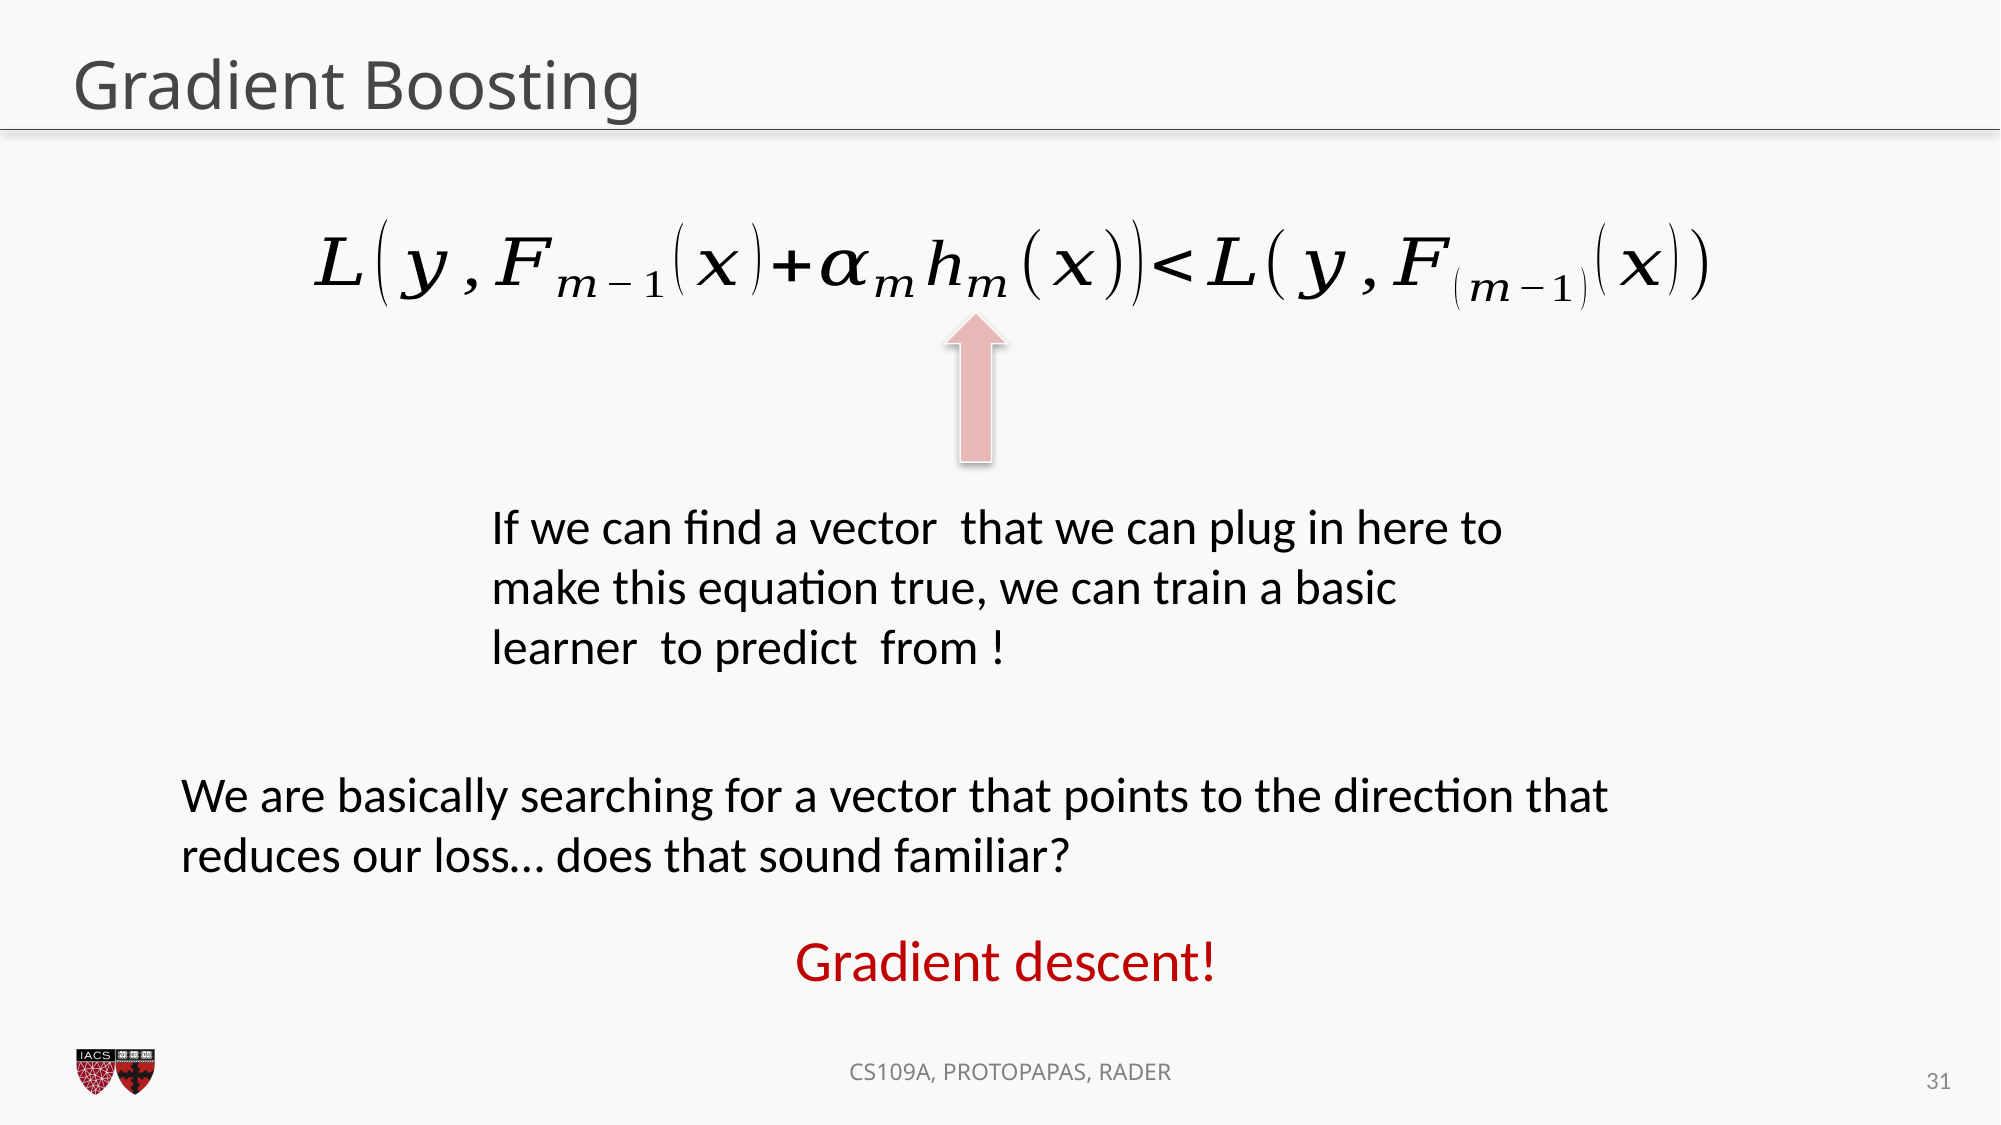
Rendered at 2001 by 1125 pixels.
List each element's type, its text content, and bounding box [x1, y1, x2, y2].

text_box Gradient descent! [394, 915, 1621, 1001]
title Gradient Boosting [57, 35, 1943, 162]
slide_number 31 [1500, 1050, 1967, 1110]
text_box We are basically searching for a vector that points to the direction that reduces our loss… does that sound familiar? [166, 754, 1759, 890]
picture [75, 1049, 155, 1095]
text_box [943, 311, 1008, 463]
